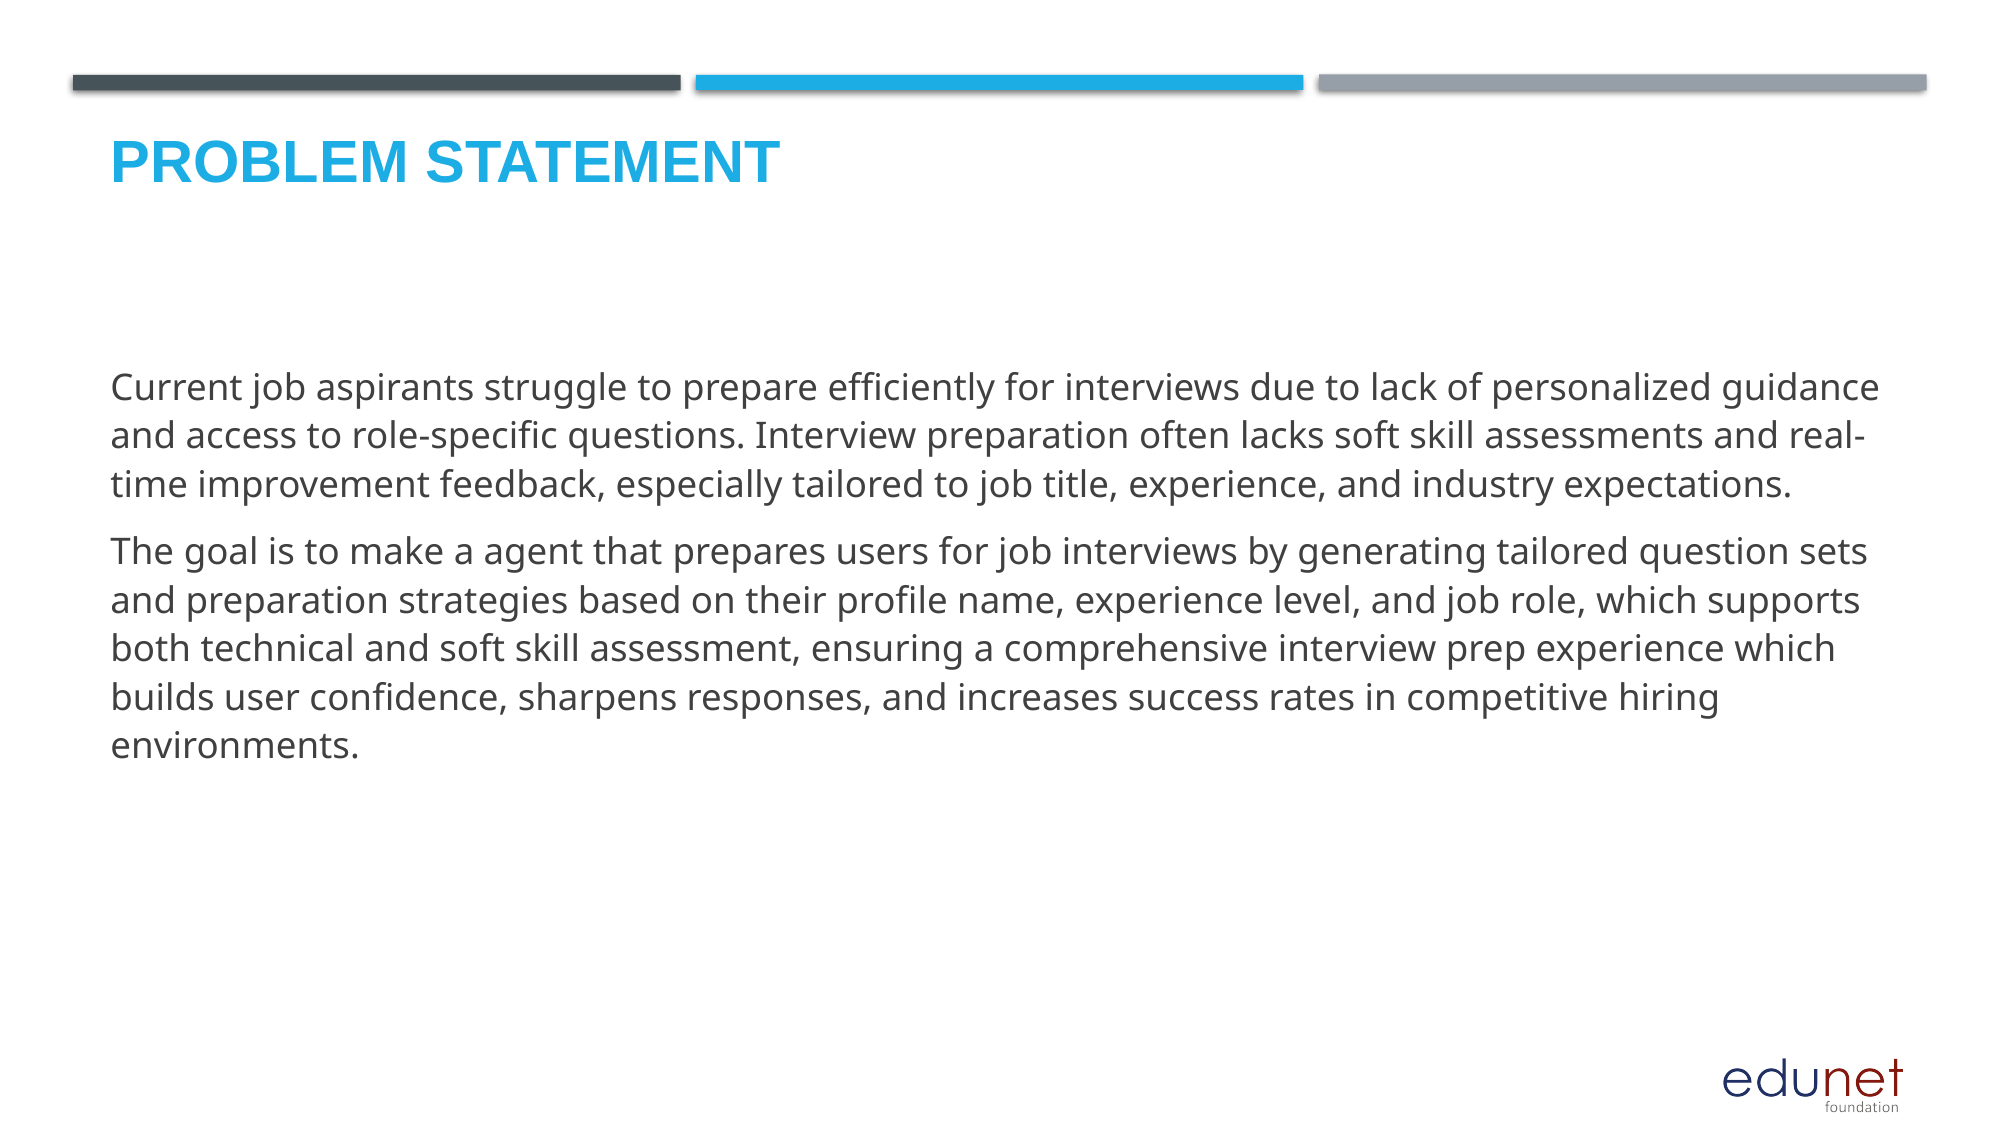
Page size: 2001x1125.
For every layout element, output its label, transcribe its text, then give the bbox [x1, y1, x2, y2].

title Problem Statement [95, 115, 1905, 203]
picture [1719, 1056, 1905, 1116]
list Current job aspirants struggle to prepare efficiently for interviews due to lack of personalized guidance and access to role-specific questions. Interview preparation often lacks soft skill assessments and real-time improvement feedback, especially tailored to job title, experience, and industry expectations. The goal is to make a agent that prepares users for job interviews by generating tailored question sets and preparation strategies based on their profile name, experience level, and job role, which supports both technical and soft skill assessment, ensuring a comprehensive interview prep experience which builds user confidence, sharpens responses, and increases success rates in competitive hiring environments. [95, 330, 1905, 795]
